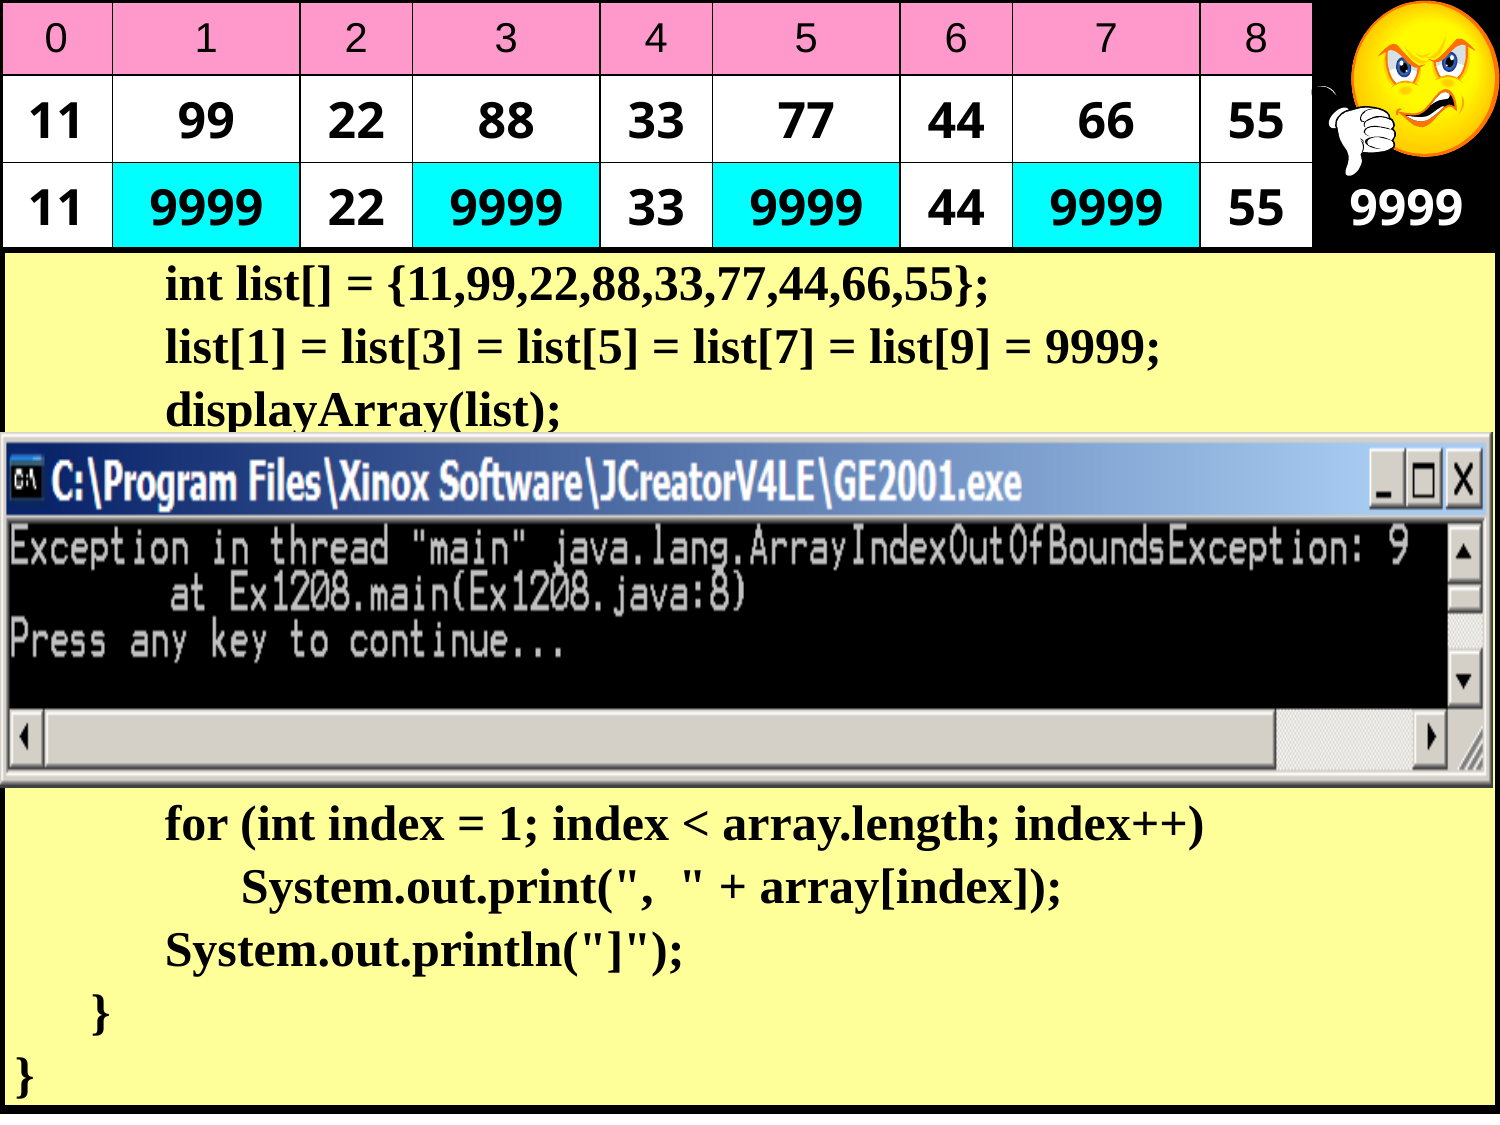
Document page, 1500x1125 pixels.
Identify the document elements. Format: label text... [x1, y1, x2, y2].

table_cell 33 [601, 76, 712, 162]
table_cell 9999 [1013, 163, 1199, 247]
table_cell 9999 [713, 163, 899, 247]
table_cell 9999 [413, 163, 599, 247]
table_cell 77 [713, 76, 899, 162]
table_cell 33 [601, 163, 712, 247]
picture [0, 432, 1493, 788]
table_cell 99 [113, 76, 299, 162]
table_header 1 [113, 3, 299, 74]
table_cell 44 [901, 76, 1012, 162]
table_cell 22 [301, 163, 412, 247]
table_header 5 [713, 3, 899, 74]
table_cell 9999 [113, 163, 299, 247]
picture [1310, 0, 1500, 179]
table_cell 22 [301, 76, 412, 162]
table_header 7 [1013, 3, 1199, 74]
table_header 6 [901, 3, 1012, 74]
table_header 3 [413, 3, 599, 74]
table_cell 11 [3, 163, 112, 247]
table_cell 9999 [1313, 186, 1497, 247]
text_box public class Ex1208 { public static void main (String args[]) { int list[] = {11,99,22,88,33,77,44,66,55}; list[1] = list[3] = list[5] = list[7] = list[9] = 9999; displayArray(list); } public static void displayArray(int array[]) { // Precondition: array is a non-empty Java static array of integers System.out.print("[" + array[0]); for (int index = 1; index < array.length; index++) System.out.print(", " + array[index]); System.out.println("]"); } } [0, 253, 1500, 1110]
table_header 4 [601, 3, 712, 74]
table_header 2 [301, 3, 412, 74]
table_header 8 [1201, 3, 1306, 74]
table_cell 44 [901, 163, 1012, 247]
table_cell 55 [1201, 163, 1312, 247]
table_cell 11 [3, 76, 112, 162]
table_cell 88 [413, 76, 599, 162]
table_cell 55 [1201, 76, 1305, 162]
table_header 0 [3, 3, 112, 74]
table_cell 66 [1013, 76, 1199, 162]
